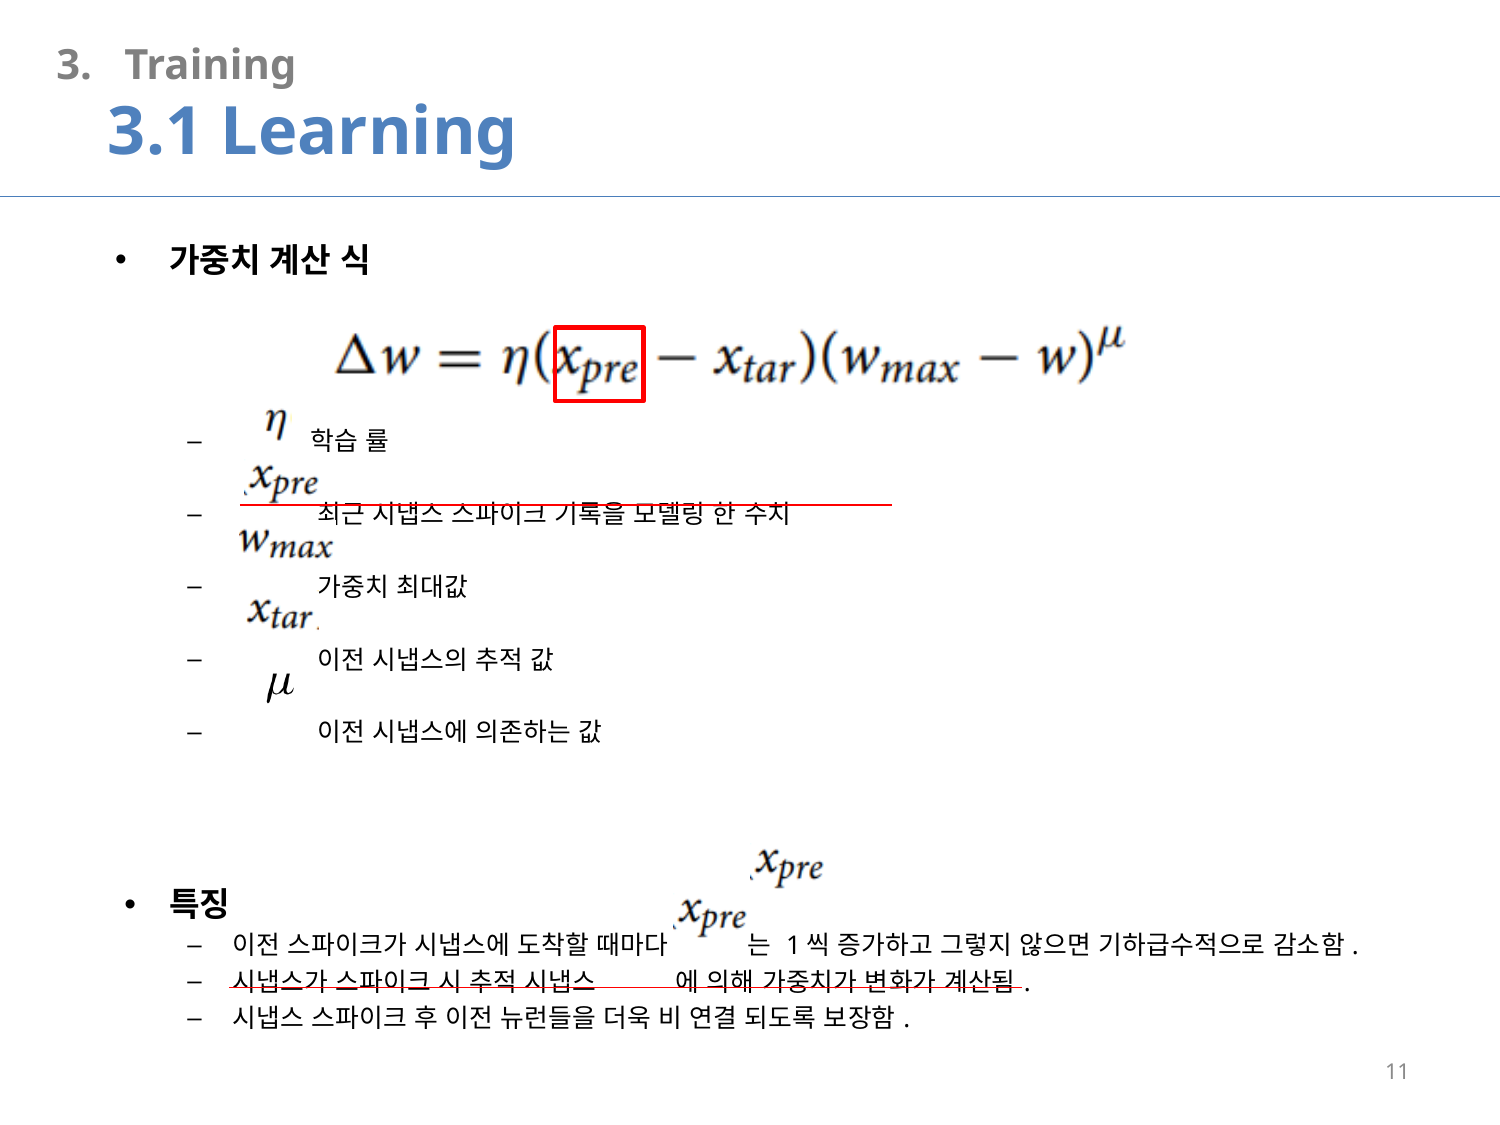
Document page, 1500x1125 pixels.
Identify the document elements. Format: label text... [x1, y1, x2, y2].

slide_number 11 [1074, 1043, 1425, 1103]
text_box 3. Training 3.1 Learning [41, 8, 1187, 195]
picture [244, 459, 322, 504]
picture [673, 893, 751, 939]
picture [239, 519, 336, 568]
text_box 가중치 계산 식 학습 률 최근 시냅스 스파이크 기록을 모델링 한 수치 가중치 최대값 이전 시냅스의 추적 값 이전 시냅스에 의존하는 값 특징 이전 스파이크가 시냅스에 도착할 때마다 는 1씩 증가하고 그렇지 않으면 기하급수적으로 감소함. 시냅스가 스파이크 시 추적 시냅스 에 의해 가중치가 변화가 계산됨. 시냅스 스파이크 후 이전 뉴런들을 더욱 비 연결 되도록 보장함. [100, 231, 1451, 1043]
picture [318, 320, 1141, 398]
picture [246, 590, 320, 642]
picture [254, 394, 293, 451]
picture [262, 666, 294, 705]
picture [749, 843, 827, 890]
